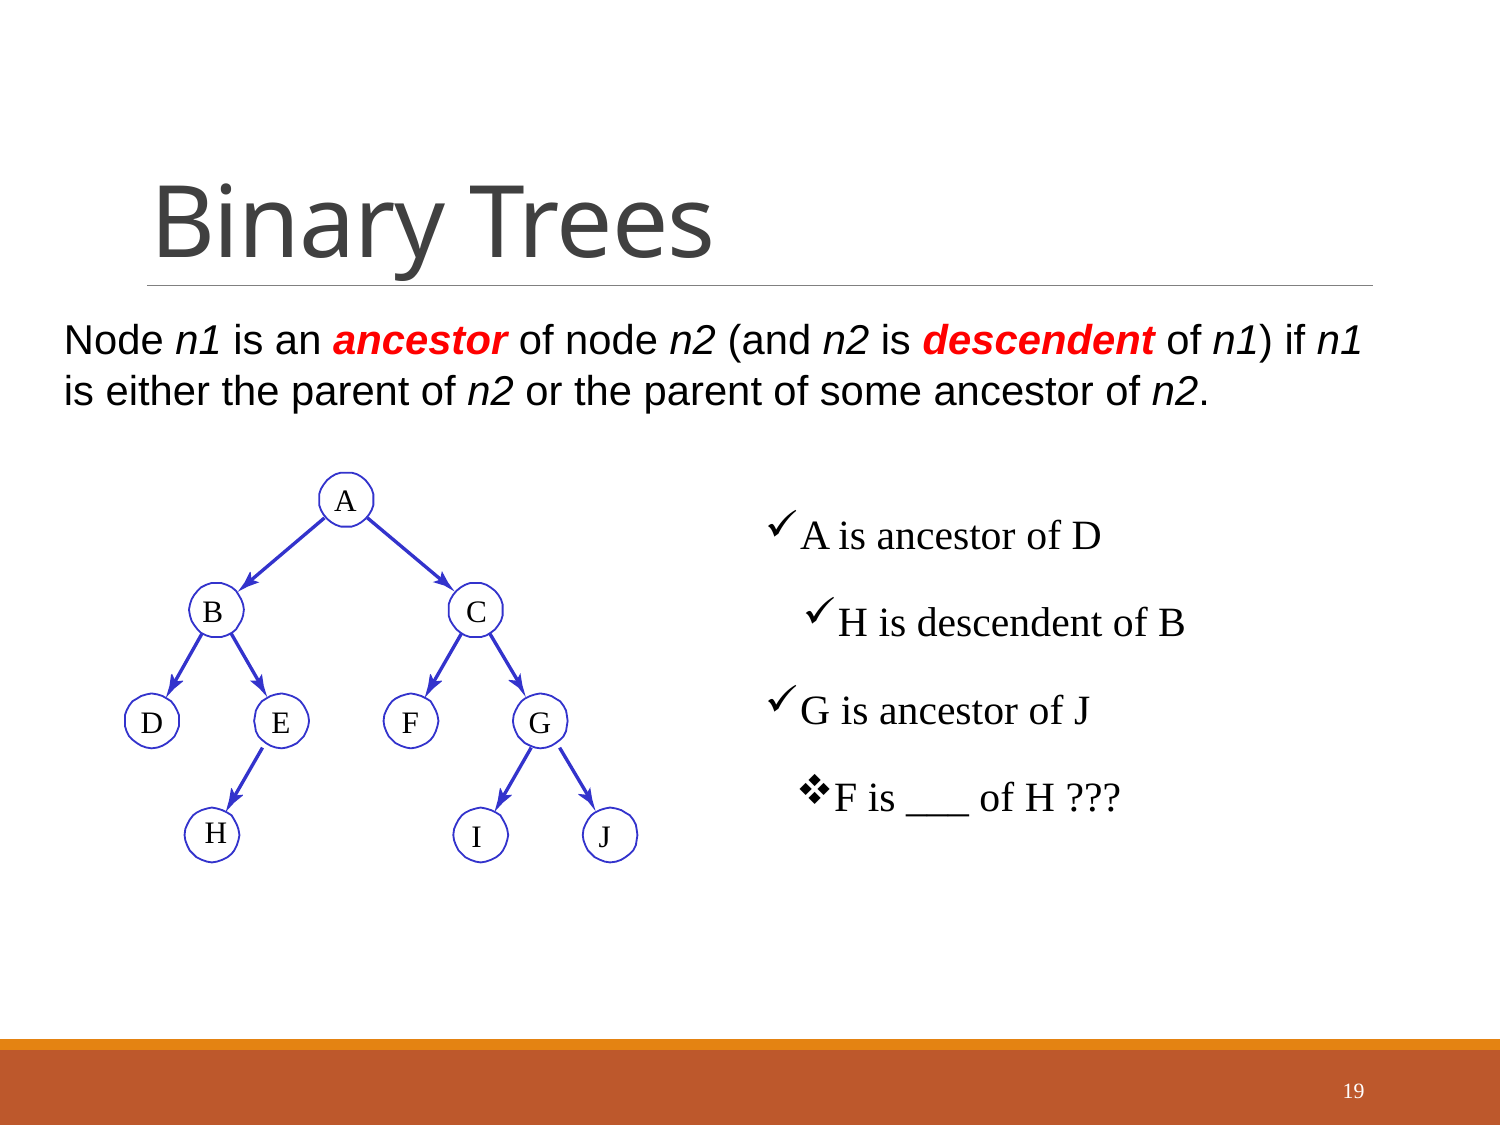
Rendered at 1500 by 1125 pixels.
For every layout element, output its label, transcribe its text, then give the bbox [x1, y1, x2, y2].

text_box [124, 472, 638, 863]
text_box H is descendent of B [787, 587, 1202, 653]
text_box A is ancestor of D [750, 500, 1236, 565]
slide_number 19 [1218, 1059, 1380, 1120]
text_box G is ancestor of J [749, 675, 1167, 740]
title Binary Trees [135, 47, 1373, 285]
text_box Node n1 is an ancestor of node n2 (and n2 is descendent of n1) if n1 is either the parent of n2 or the parent of some ancestor of n2. [49, 306, 1413, 421]
text_box F is ___ of H ??? [781, 762, 1137, 828]
